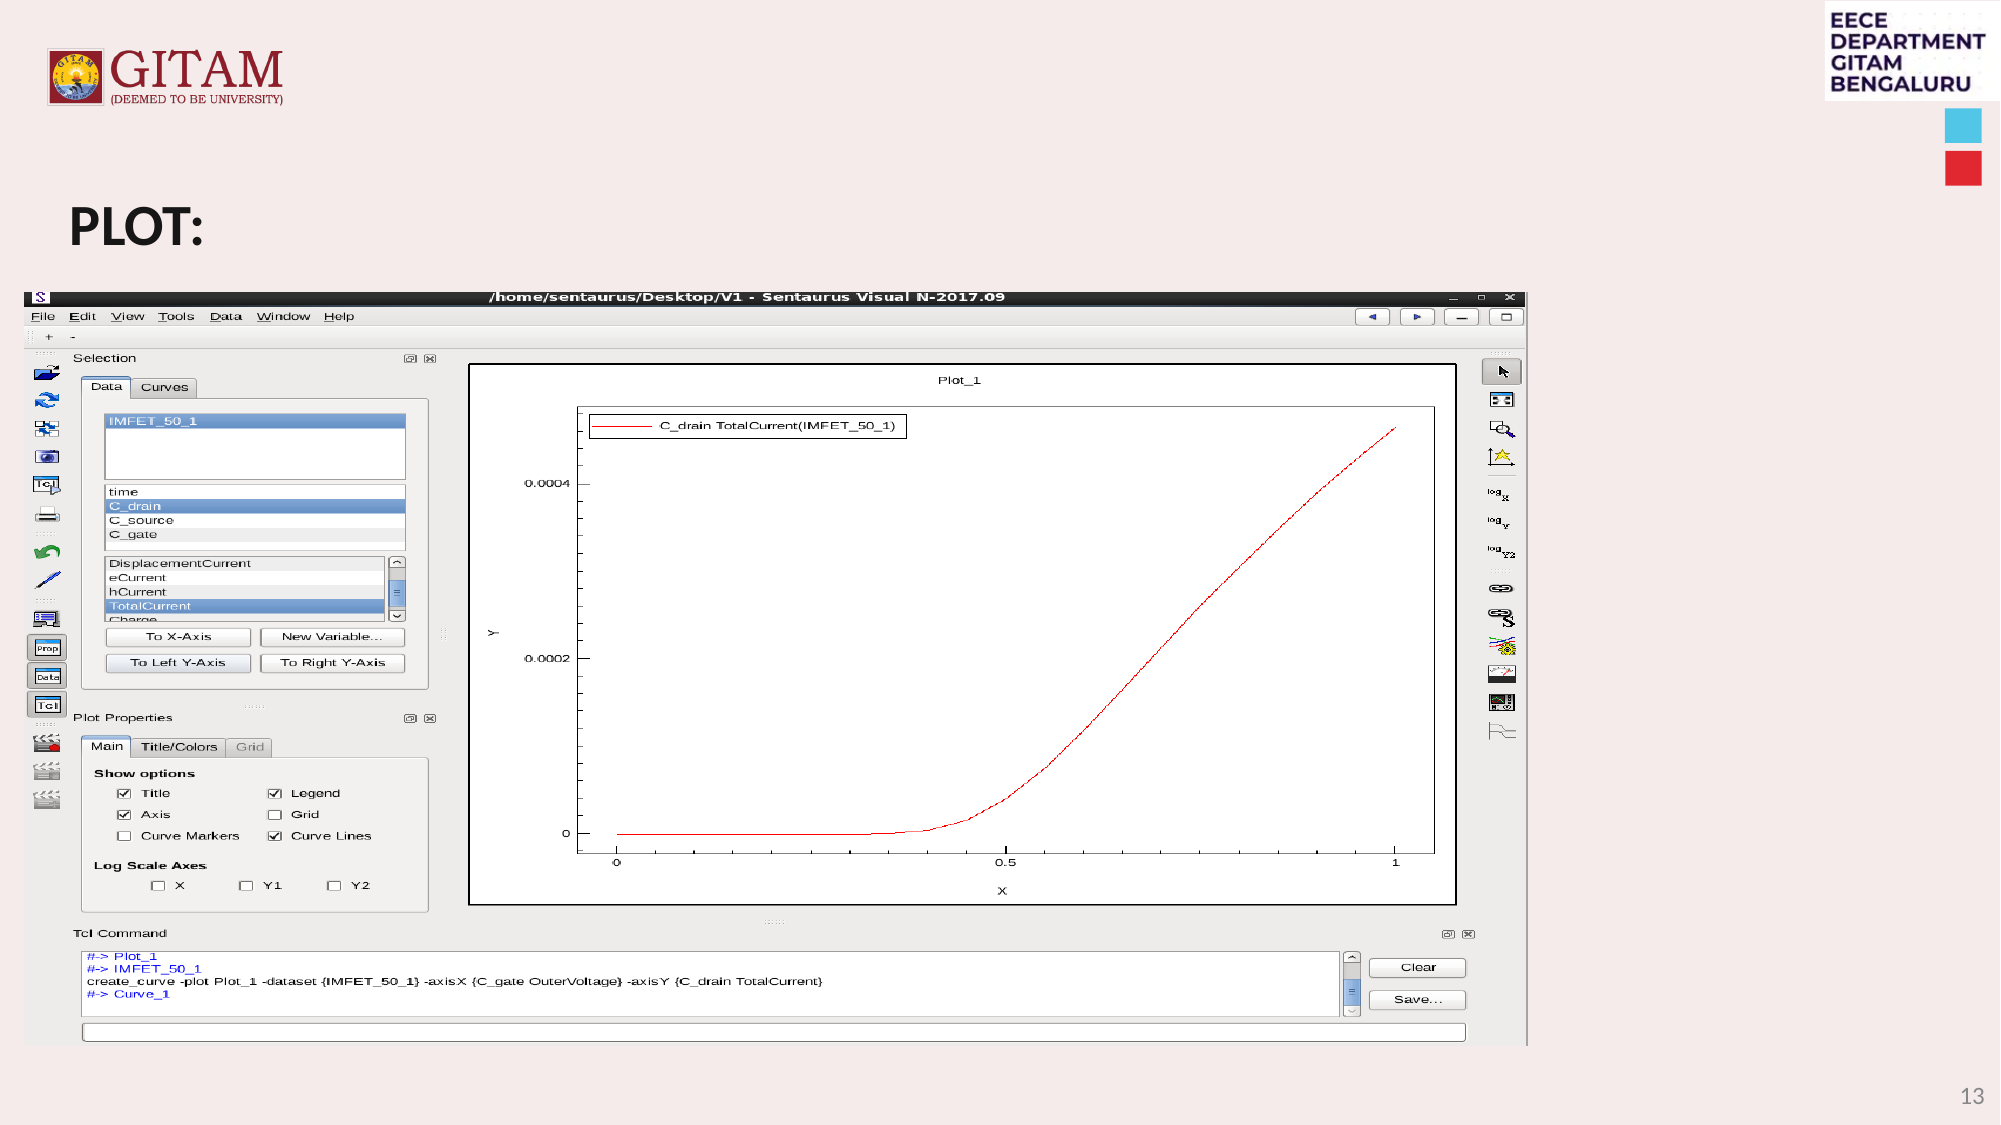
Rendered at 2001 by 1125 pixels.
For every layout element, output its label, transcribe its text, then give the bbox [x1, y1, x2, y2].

picture [43, 42, 290, 112]
picture [24, 292, 1529, 1046]
slide_number ‹#› [1550, 1065, 2000, 1125]
text_box PLOT: [55, 171, 1151, 291]
picture [1824, 1, 2000, 101]
